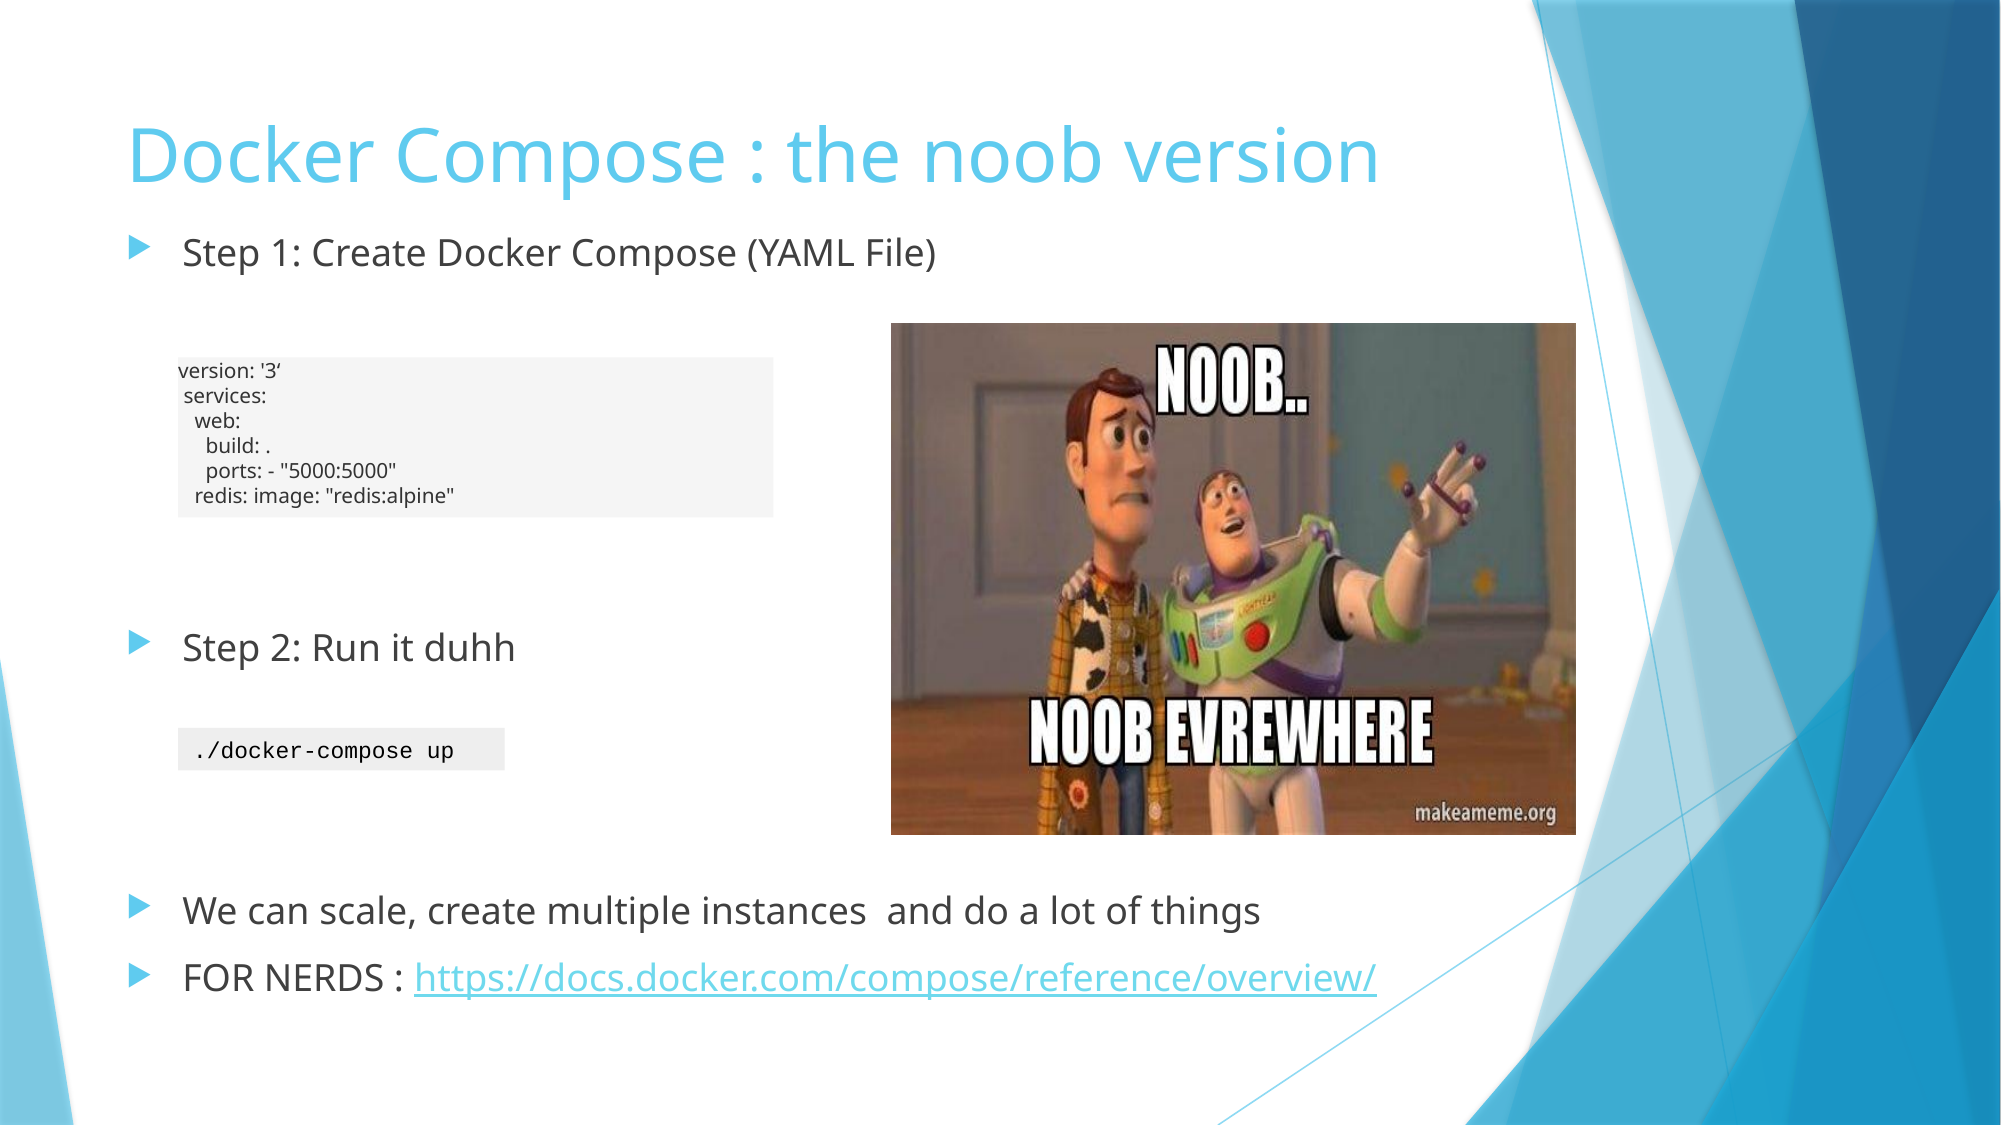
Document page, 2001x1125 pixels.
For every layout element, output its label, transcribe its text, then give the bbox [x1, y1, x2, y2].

title Docker Compose : the noob version [111, 99, 1522, 221]
list Step 1: Create Docker Compose (YAML File) Step 2: Run it duhh We can scale, create multiple instances and do a lot of things FOR NERDS : https://docs.docker.com/compose/reference/overview/ [111, 221, 1576, 1086]
text_box ./docker-compose up [178, 727, 505, 771]
text_box version: '3‘ services: web: build: . ports: - "5000:5000" redis: image: "redis:alpine" [178, 357, 774, 518]
picture [890, 323, 1576, 836]
